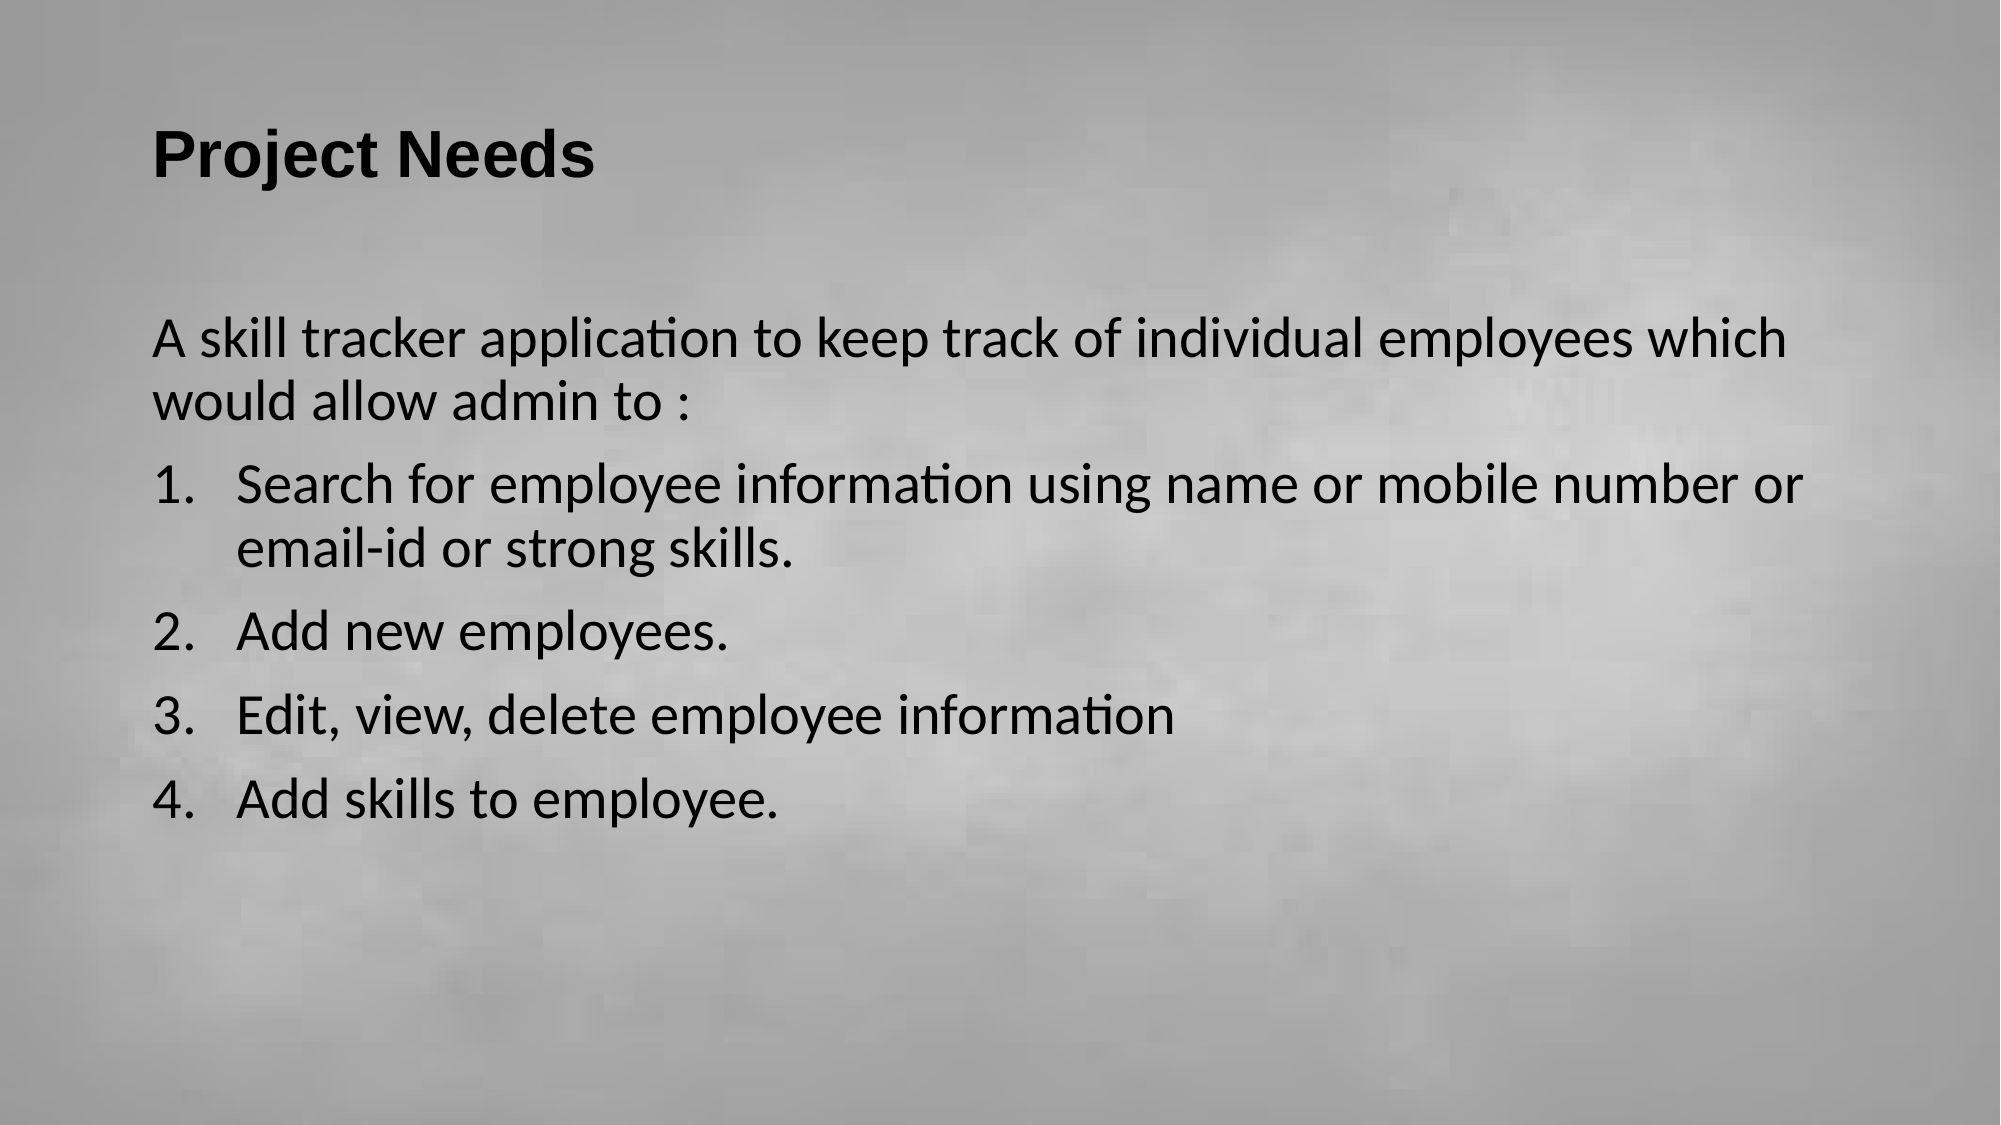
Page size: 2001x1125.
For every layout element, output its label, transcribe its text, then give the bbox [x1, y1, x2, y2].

title Project Needs [137, 47, 1863, 266]
list A skill tracker application to keep track of individual employees which would allow admin to : Search for employee information using name or mobile number or email-id or strong skills. Add new employees. Edit, view, delete employee information Add skills to employee. [137, 299, 1863, 1014]
